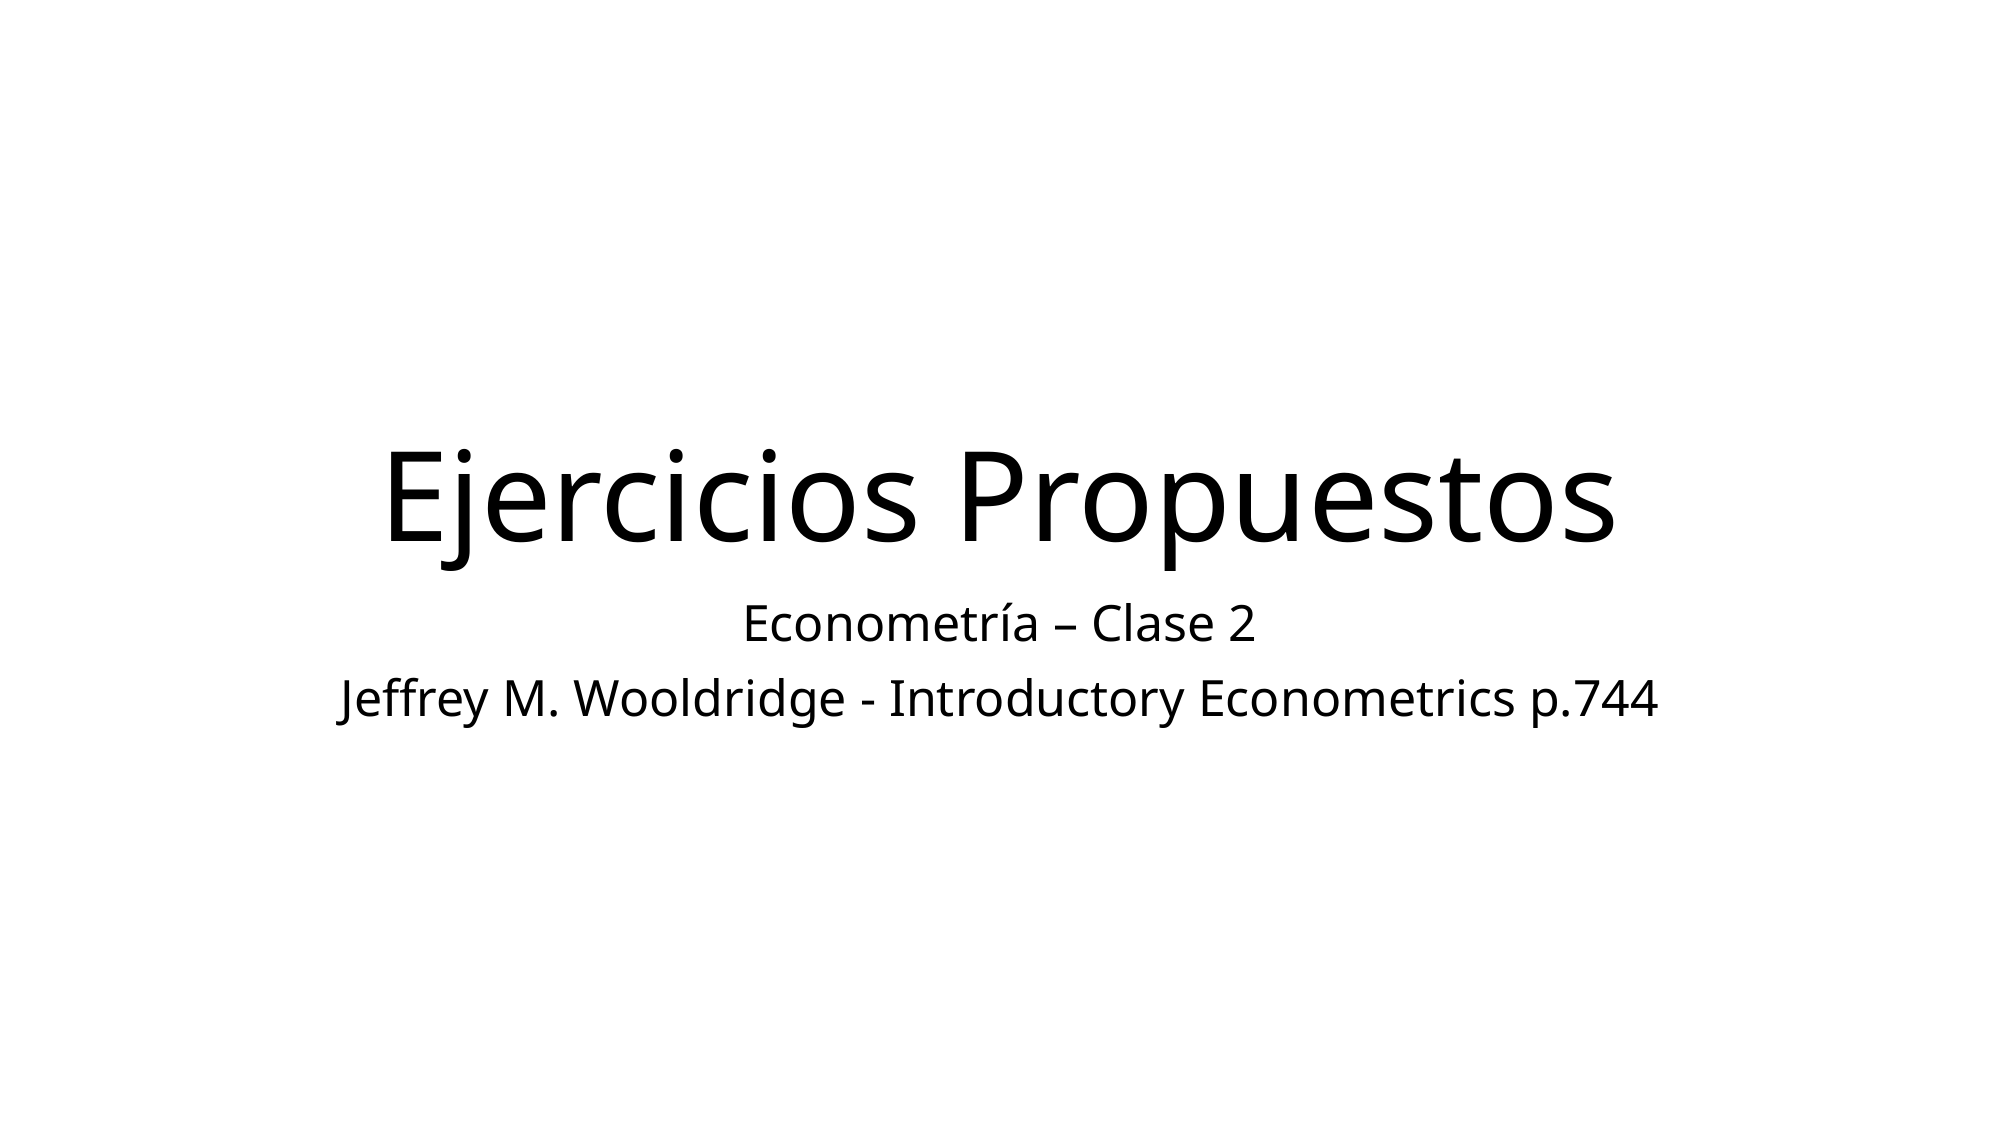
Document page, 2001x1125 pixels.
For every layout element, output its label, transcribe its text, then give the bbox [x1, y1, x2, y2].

subtitle Econometría – Clase 2 Jeffrey M. Wooldridge - Introductory Econometrics p.744 [249, 590, 1750, 863]
title Ejercicios Propuestos [249, 184, 1750, 576]
